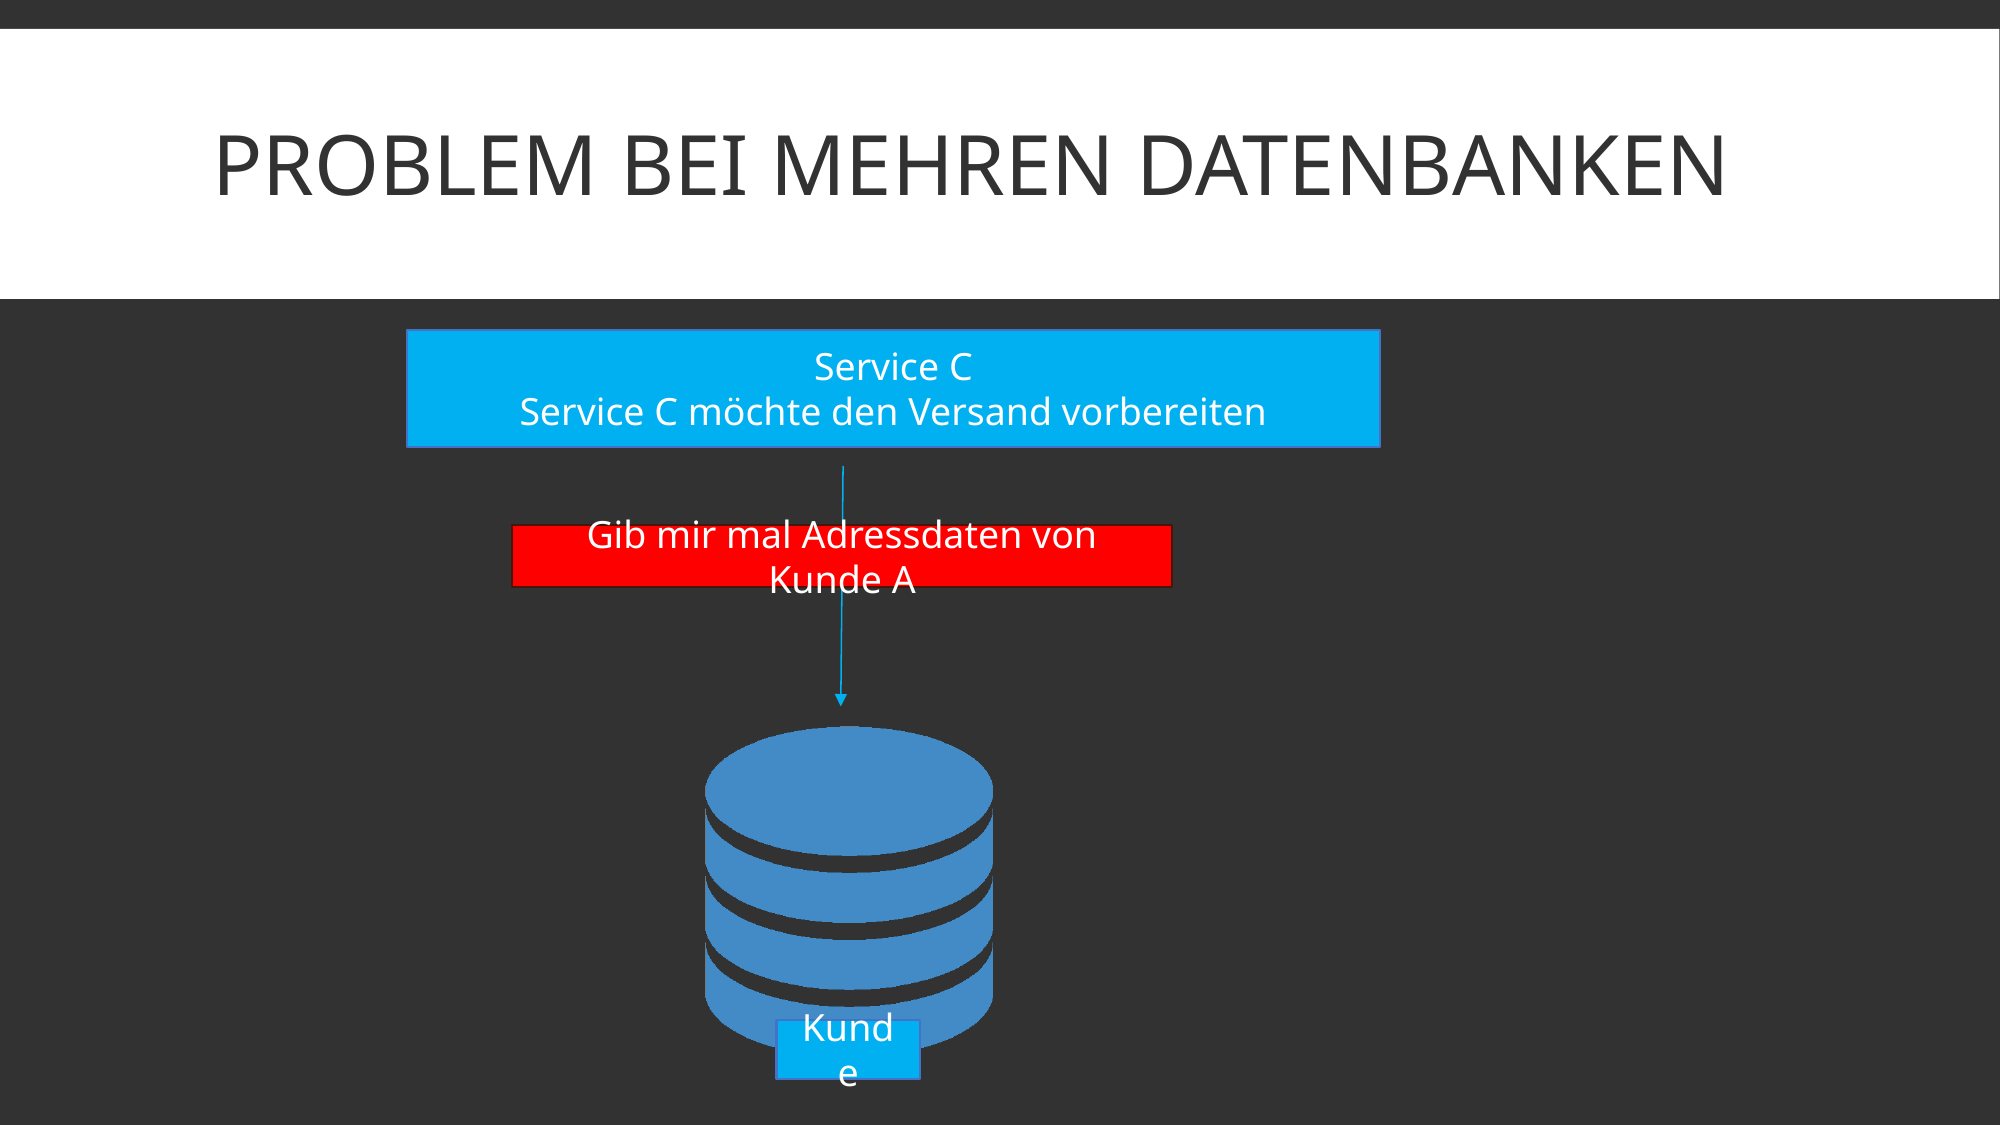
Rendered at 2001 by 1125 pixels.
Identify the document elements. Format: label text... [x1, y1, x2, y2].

text_box Gib mir mal Adressdaten von Kunde A [511, 524, 833, 588]
picture [841, 1066, 855, 1072]
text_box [840, 465, 844, 707]
text_box Service C Service C möchte den Versand vorbereiten [406, 329, 1381, 448]
picture [675, 724, 1022, 1072]
title Problem bei Mehren Datenbanken [197, 46, 1803, 295]
text_box Gib mir mal Adressdaten von Kunde A [850, 524, 1173, 588]
